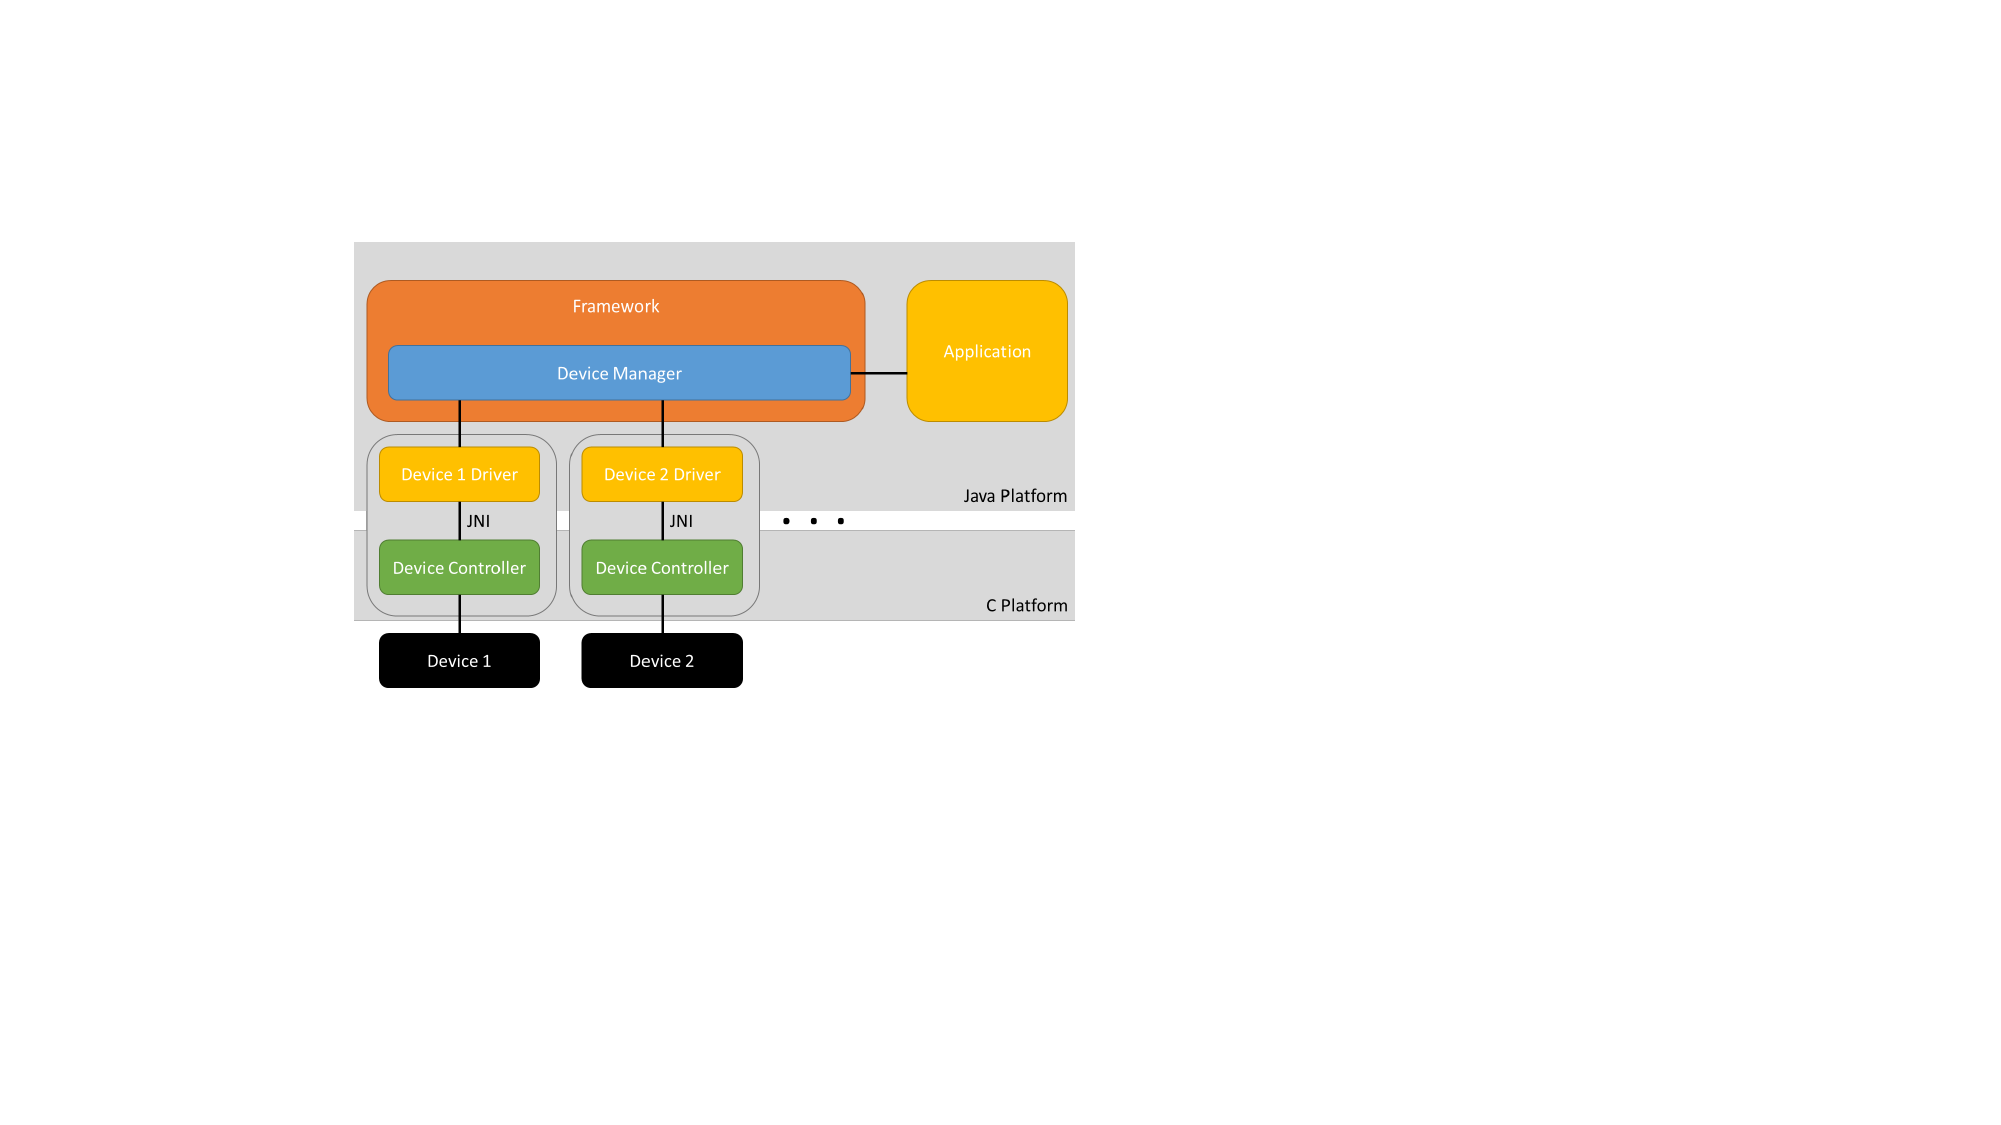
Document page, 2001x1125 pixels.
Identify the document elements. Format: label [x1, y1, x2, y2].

picture [354, 242, 1080, 688]
